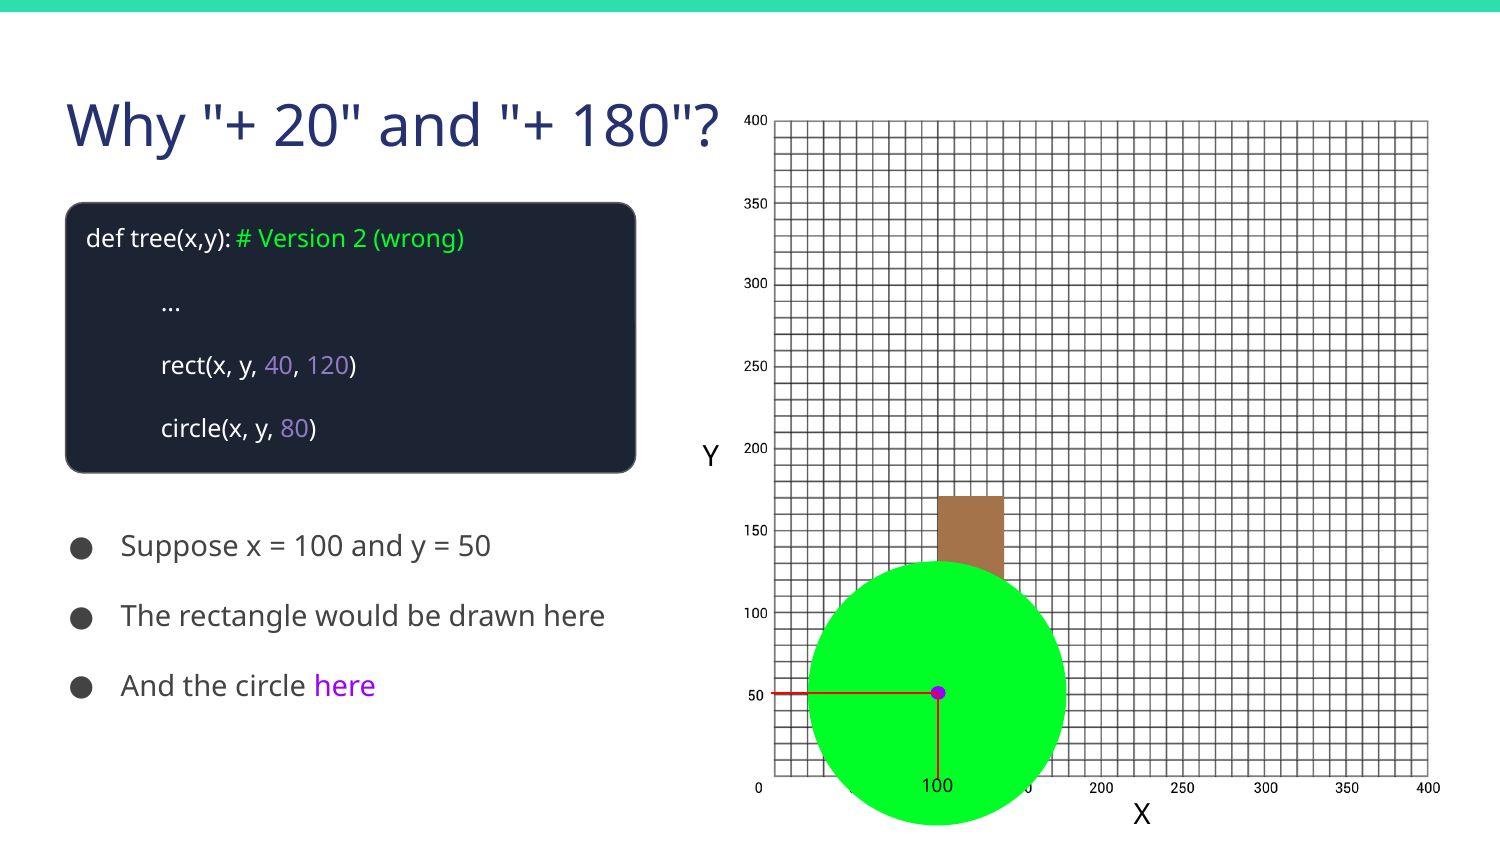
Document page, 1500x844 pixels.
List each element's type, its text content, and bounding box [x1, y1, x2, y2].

text_box Suppose x = 100 and y = 50 The rectangle would be drawn here And the circle here [30, 512, 710, 787]
text_box def tree(x,y): # Version 2 (wrong) ... rect(x, y, 40, 120) circle(x, y, 80) [65, 202, 636, 473]
text_box Y [687, 422, 731, 488]
picture [737, 107, 1450, 804]
text_box [882, 812, 993, 825]
text_box X [1118, 812, 1169, 844]
title Why "+ 20" and "+ 180"? [51, 72, 1449, 167]
